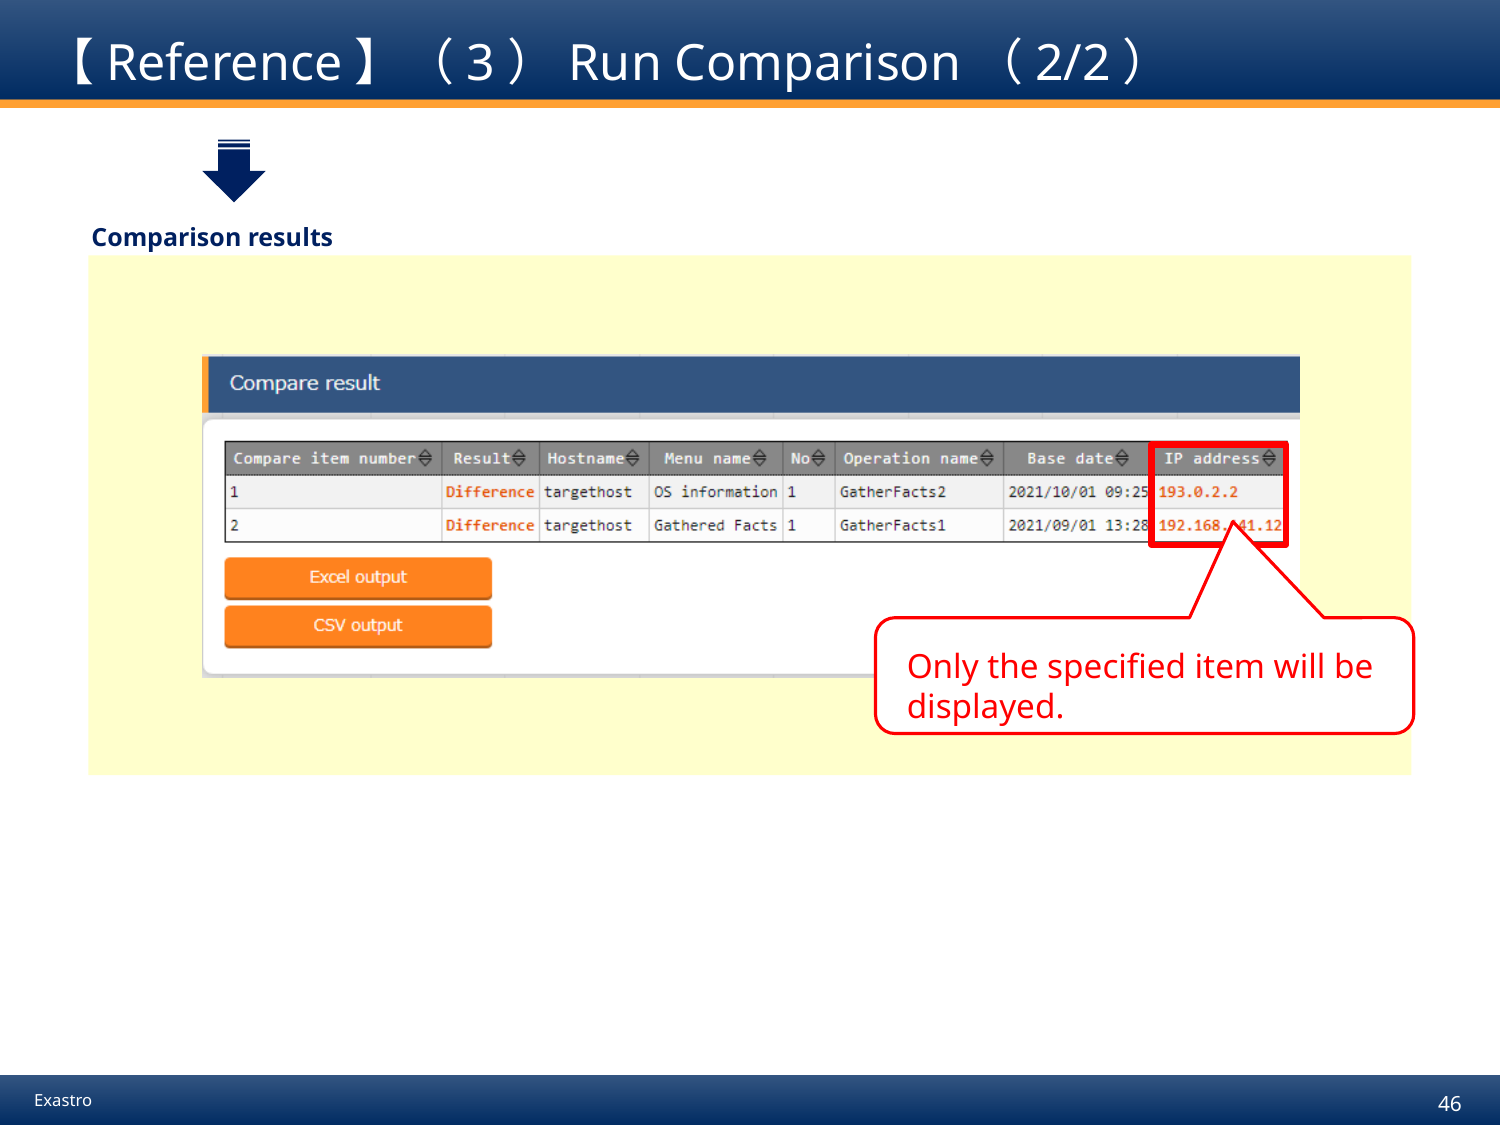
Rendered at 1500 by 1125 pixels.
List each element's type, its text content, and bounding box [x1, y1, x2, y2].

text_box [88, 255, 1412, 776]
title 【Reference】（3）Run Comparison（2/2） [29, 18, 1471, 96]
text_box [202, 149, 266, 203]
text_box Comparison results [76, 214, 479, 259]
text_box [875, 688, 1399, 734]
text_box [218, 143, 250, 148]
text_box Only the specified item will be displayed. [892, 637, 1422, 733]
picture [0, 0, 1500, 1125]
text_box [1305, 597, 1414, 637]
